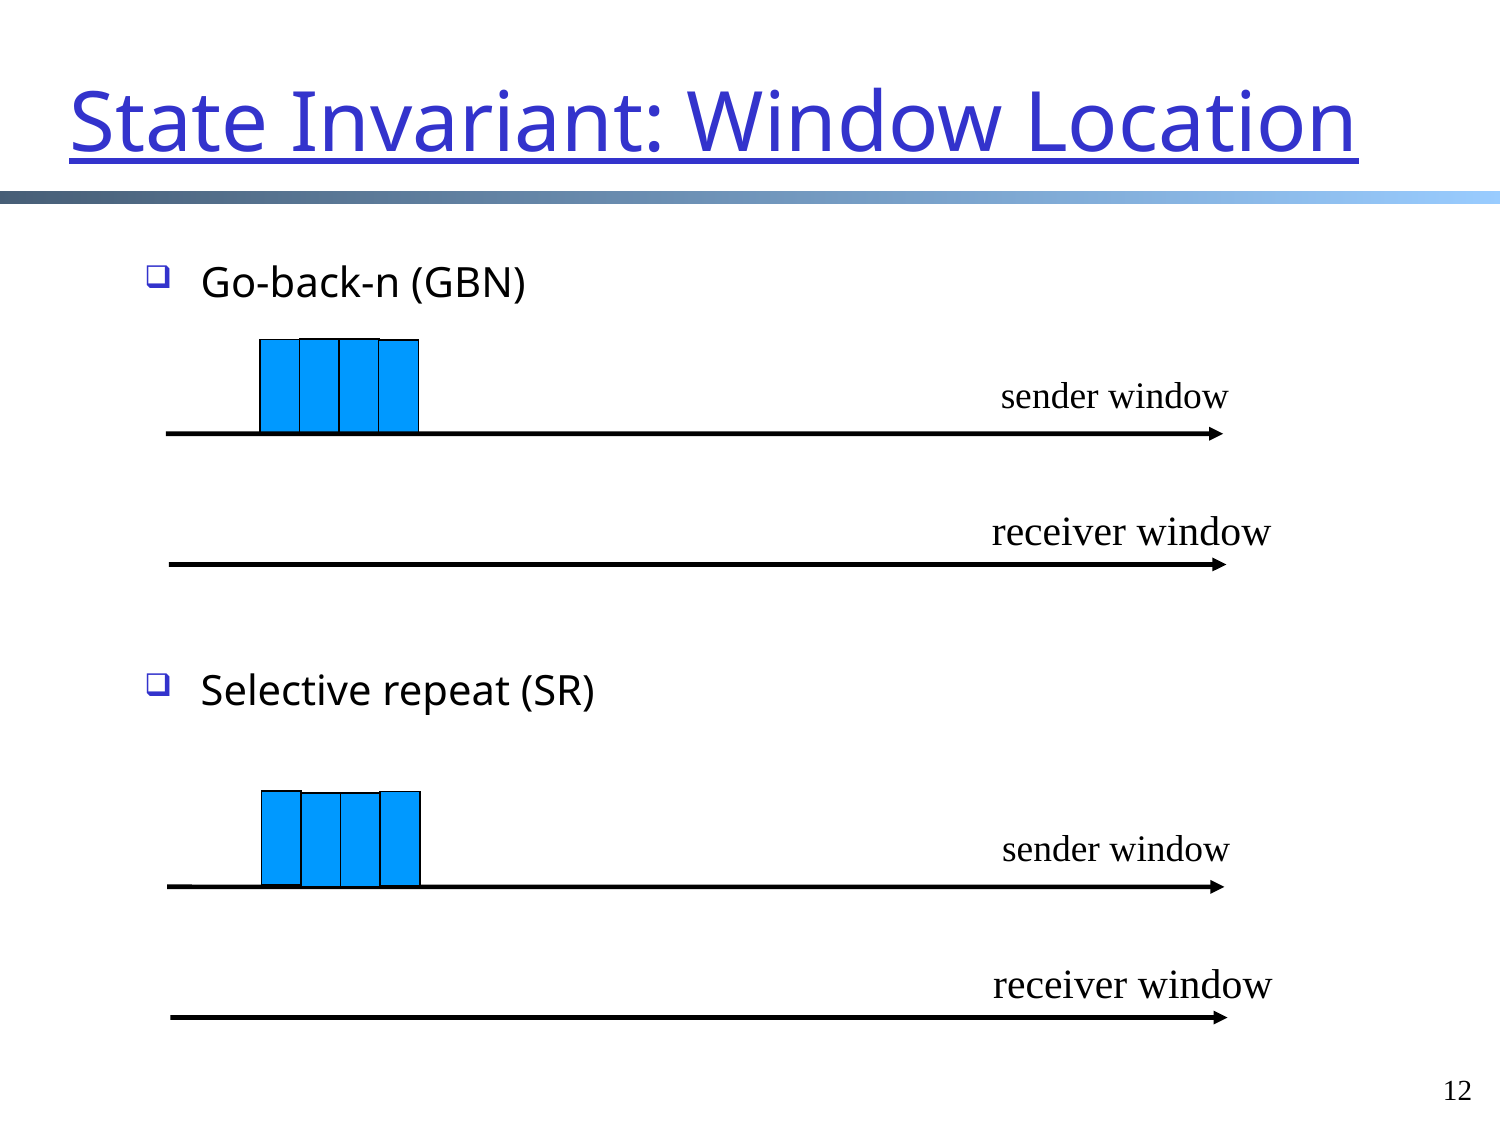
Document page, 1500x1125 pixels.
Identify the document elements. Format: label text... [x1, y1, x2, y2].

text_box [299, 339, 339, 433]
text_box [261, 791, 302, 886]
text_box [170, 1014, 1228, 1024]
text_box [378, 339, 419, 433]
text_box receiver window [978, 949, 1288, 1014]
text_box [340, 792, 381, 887]
text_box [168, 558, 1227, 571]
text_box sender window [987, 816, 1246, 877]
text_box [380, 791, 421, 886]
text_box sender window [986, 363, 1244, 424]
text_box 12 [1418, 1057, 1488, 1115]
text_box [339, 338, 379, 433]
text_box [381, 880, 1225, 894]
text_box receiver window [977, 495, 1287, 561]
text_box State Invariant: Window Location [54, 24, 1428, 213]
text_box [259, 339, 299, 433]
text_box [301, 793, 341, 888]
text_box Go-back-n (GBN) Selective repeat (SR) [54, 248, 1380, 739]
text_box [165, 427, 1224, 440]
